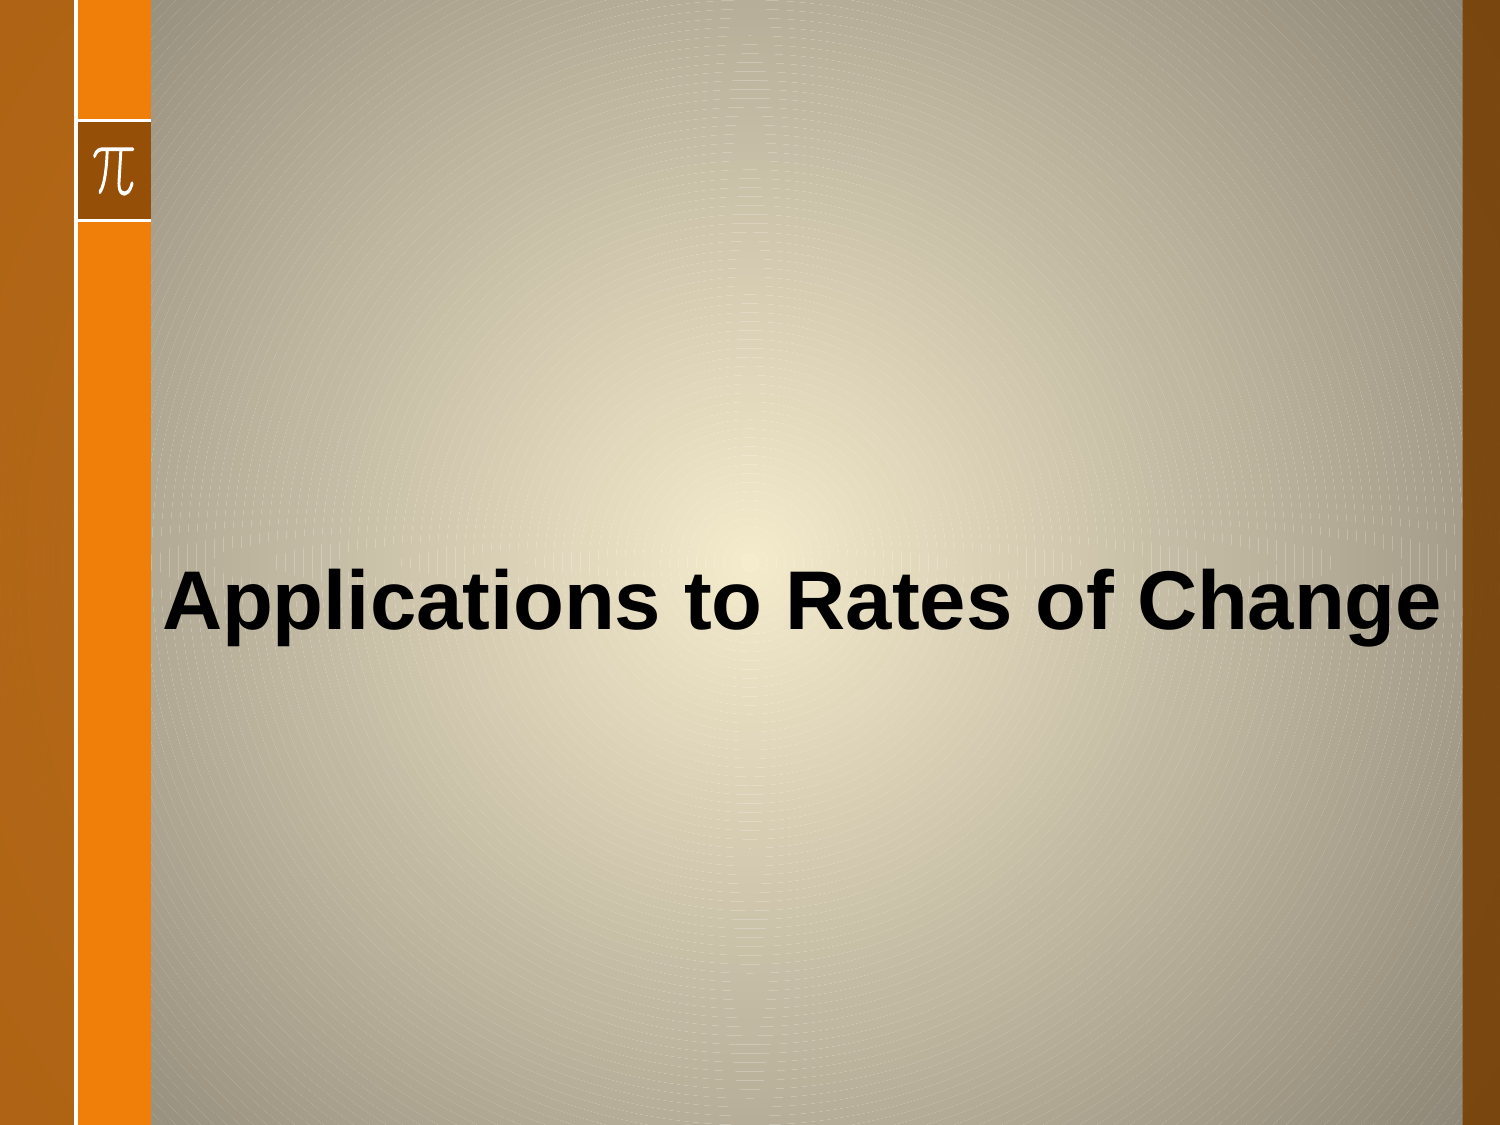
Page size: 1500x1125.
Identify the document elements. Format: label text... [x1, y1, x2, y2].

text_box Applications to Rates of Change [277, 538, 1328, 629]
